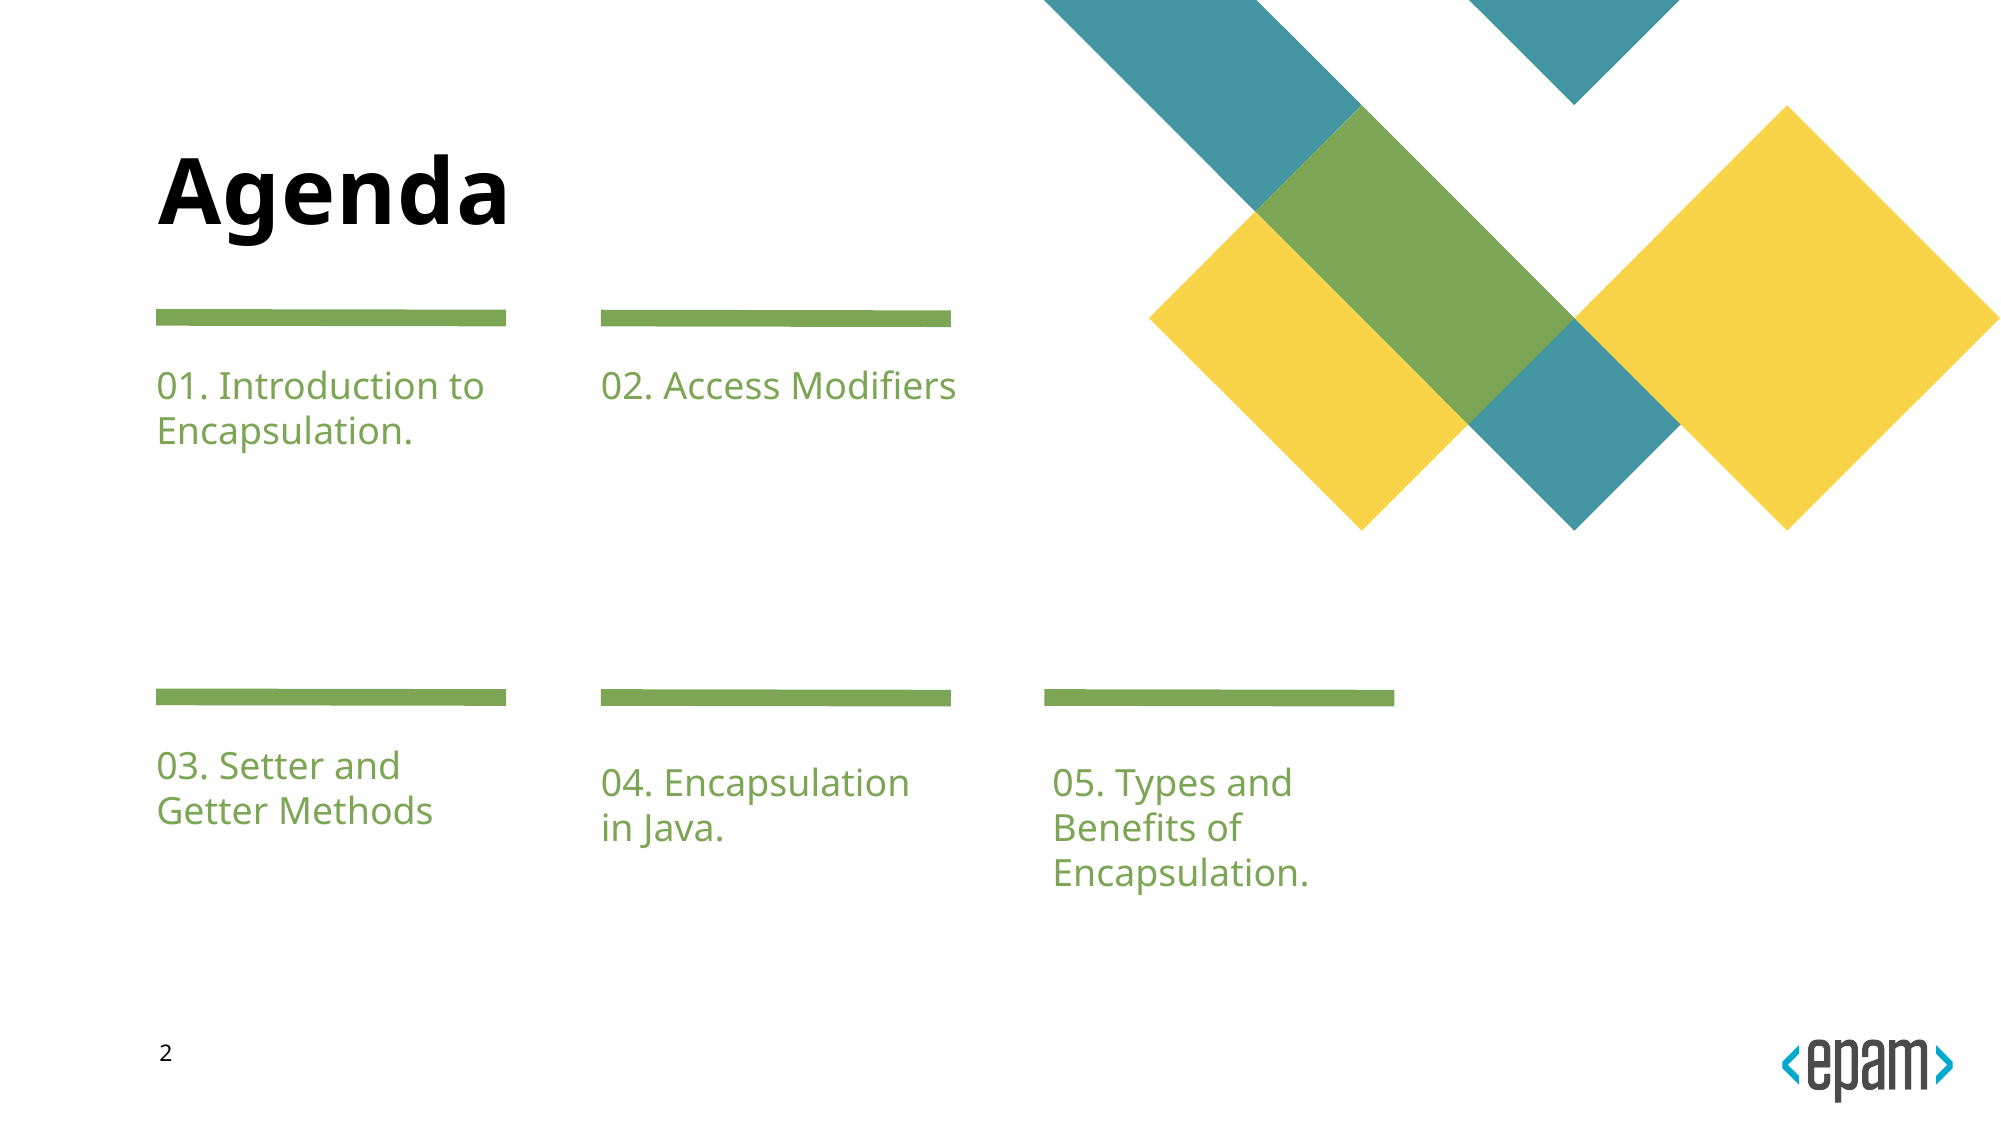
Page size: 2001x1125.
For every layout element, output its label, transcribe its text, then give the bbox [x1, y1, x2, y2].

list 04. Encapsulation in Java. [600, 758, 951, 793]
title Agenda [158, 144, 969, 245]
picture [1775, 1038, 1960, 1104]
list 01. Introduction to Encapsulation. [156, 362, 507, 397]
list 02. Access Modifiers [600, 362, 1104, 464]
list 05. Types and Benefits of Encapsulation. [1052, 758, 1402, 793]
slide_number 2 [159, 1038, 246, 1080]
list 03. Setter and Getter Methods [156, 741, 506, 776]
